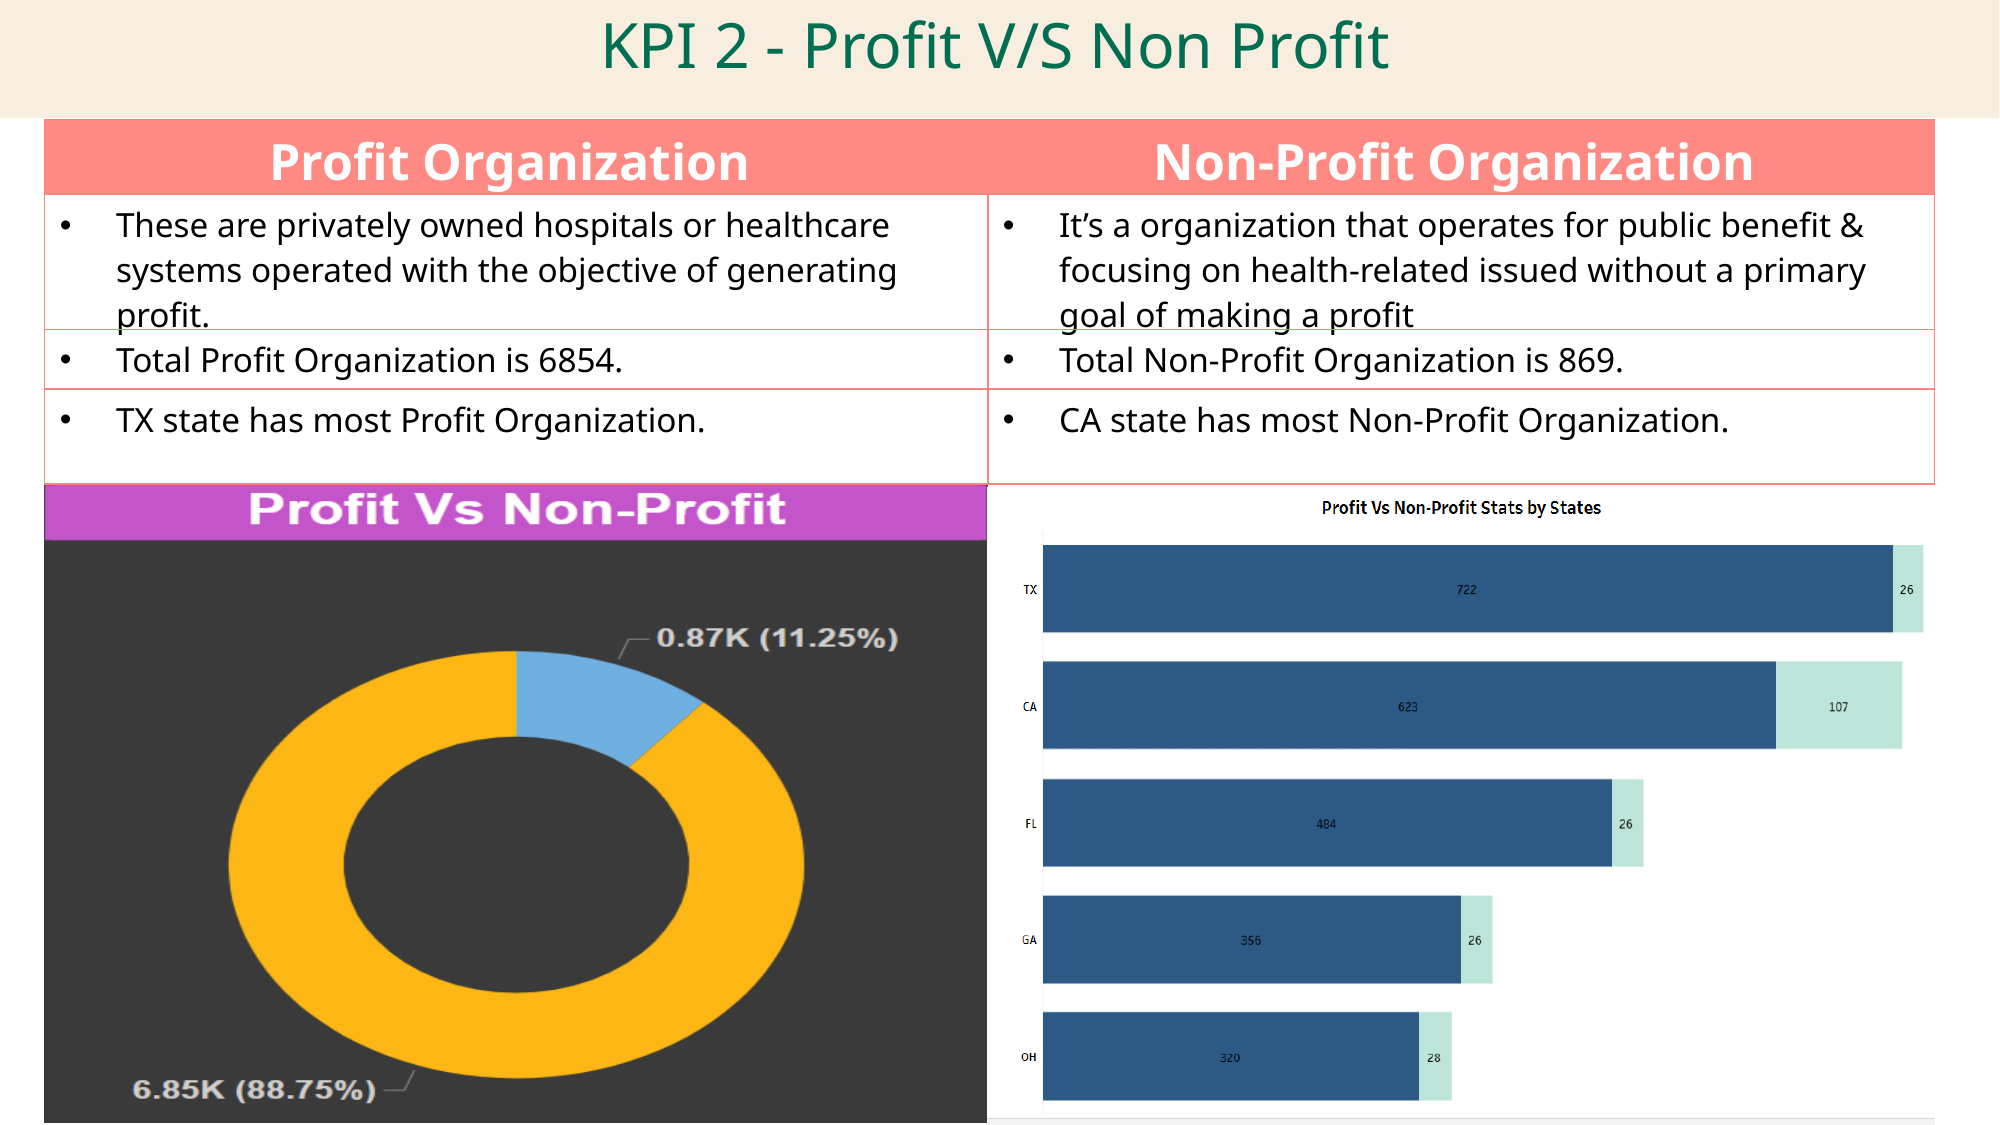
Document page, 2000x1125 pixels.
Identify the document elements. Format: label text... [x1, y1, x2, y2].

text_box [1935, 251, 1945, 328]
table_header Profit Organization [45, 120, 988, 194]
table_cell It’s a organization that operates for public benefit & focusing on health-related issued without a primary goal of making a profit [989, 195, 1934, 329]
table_cell These are privately owned hospitals or healthcare systems operated with the objective of generating profit. [45, 195, 987, 329]
table_cell TX state has most Profit Organization. [45, 390, 987, 483]
table_cell CA state has most Non-Profit Organization. [989, 390, 1934, 483]
text_box [0, 0, 2000, 120]
table_header Non-Profit Organization [988, 120, 1934, 194]
table_cell Total Non-Profit Organization is 869. [989, 330, 1934, 388]
text_box KPI 2 - Profit V/S Non Profit [44, 0, 1947, 89]
table_cell Total Profit Organization is 6854. [45, 330, 987, 388]
picture [44, 485, 1935, 1125]
